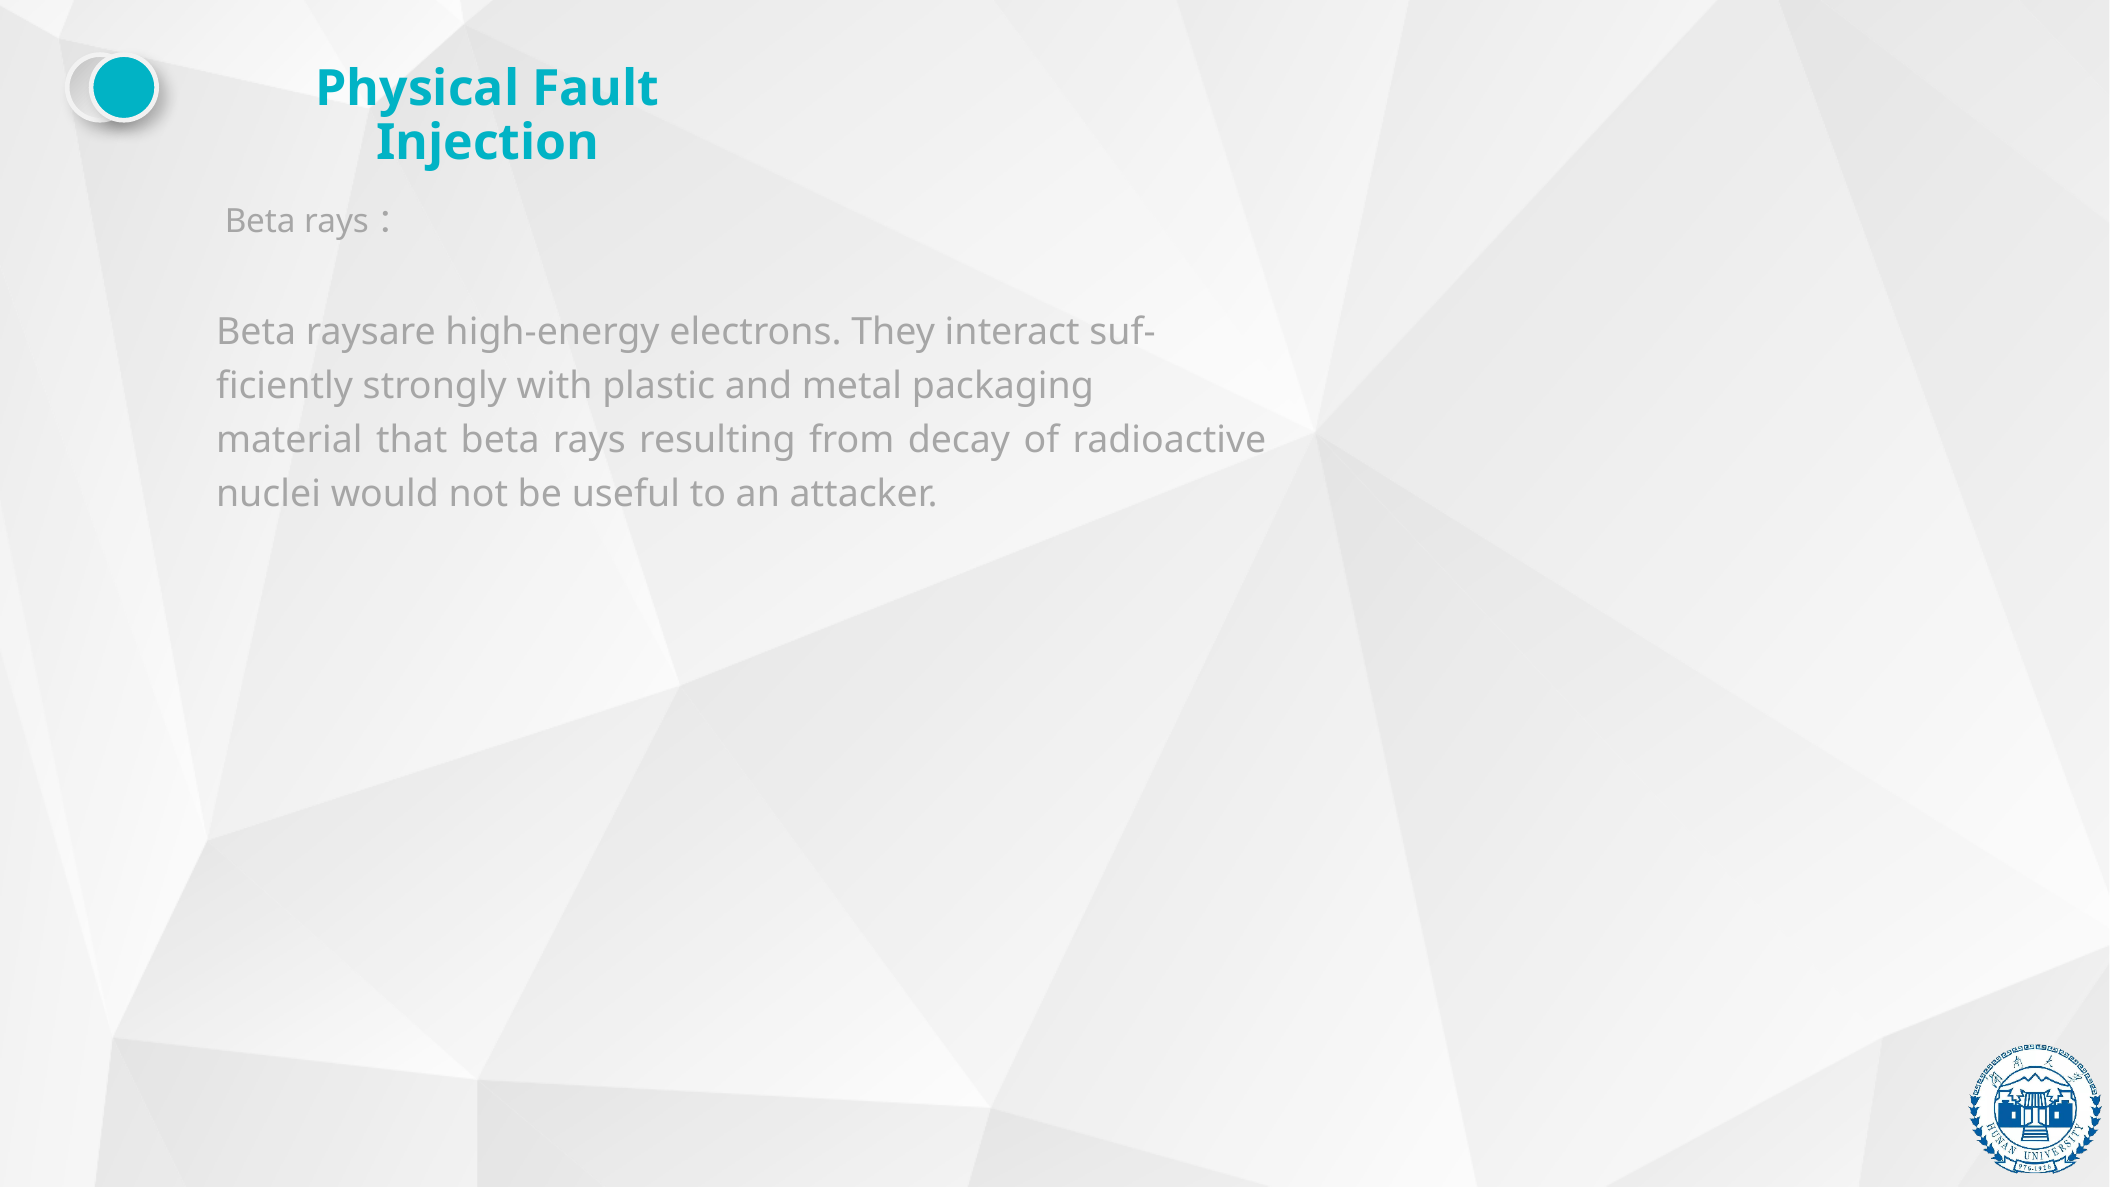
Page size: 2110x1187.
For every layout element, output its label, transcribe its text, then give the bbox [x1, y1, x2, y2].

list Physical Fault Injection [216, 54, 760, 138]
picture [0, 0, 2110, 1187]
text_box Beta raysare high-energy electrons. They interact suf- ficiently strongly with plastic and metal packaging material that beta rays resulting from decay of radioactive nuclei would not be useful to an attacker. [216, 297, 1268, 514]
text_box Beta rays： [216, 191, 448, 240]
